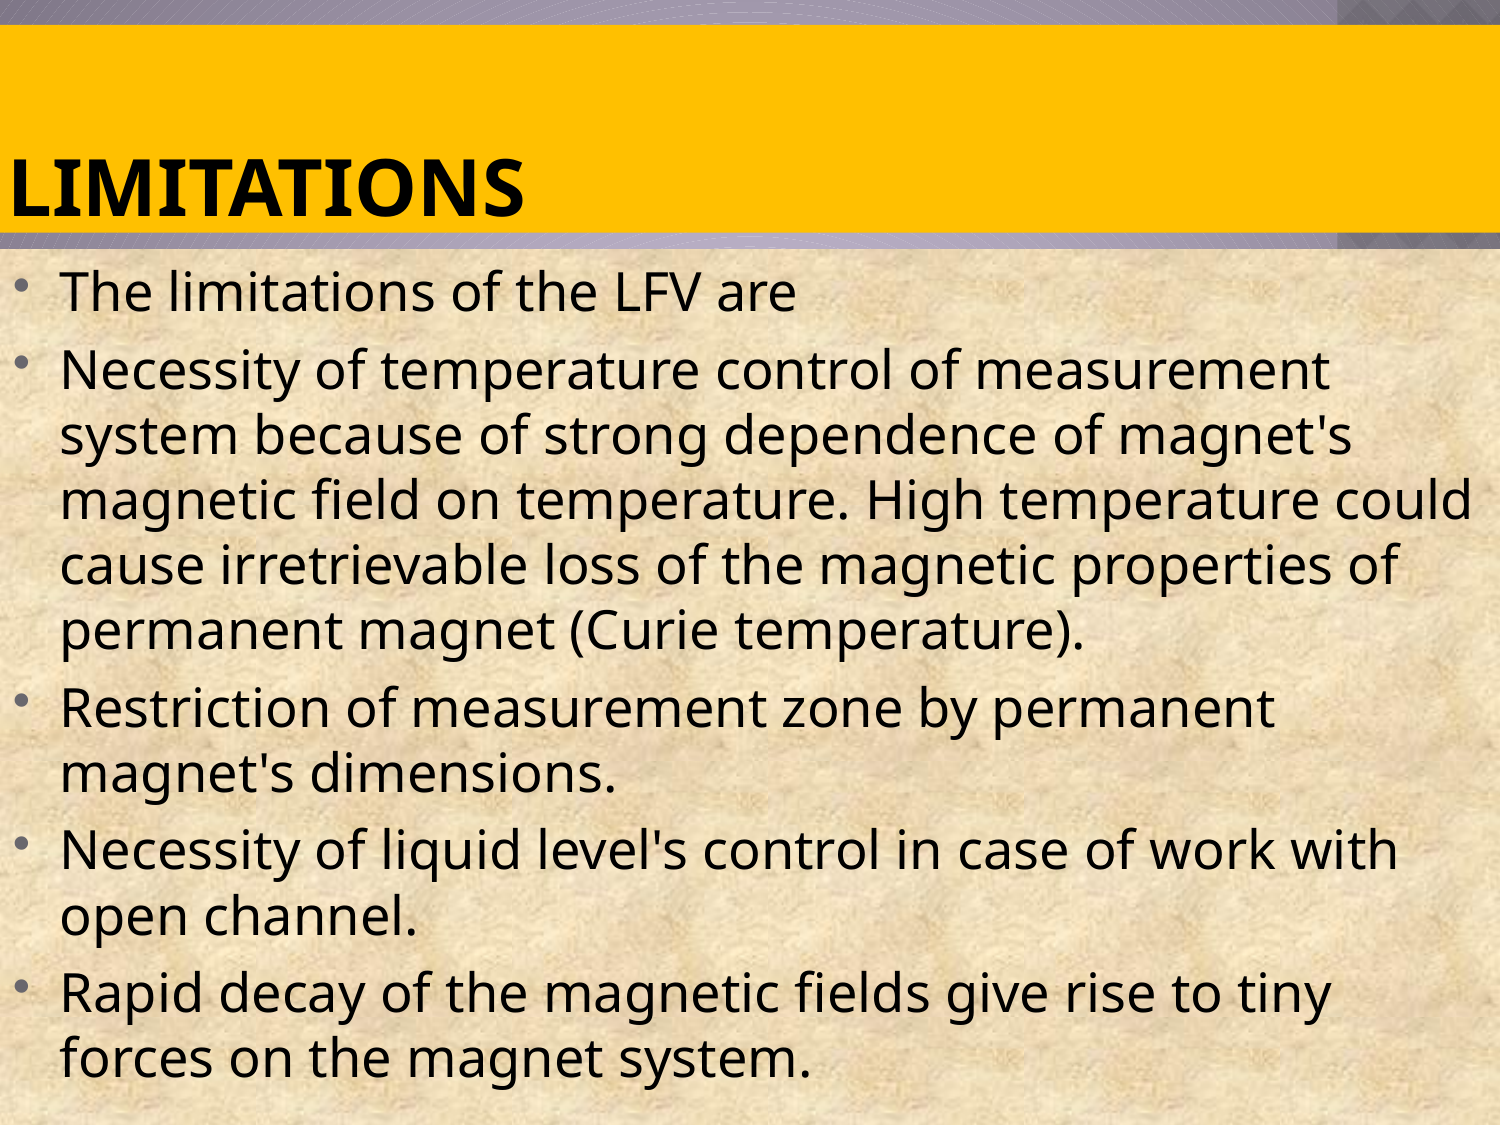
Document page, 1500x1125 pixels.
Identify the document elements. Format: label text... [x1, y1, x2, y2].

title Limitations [0, 24, 1500, 233]
list The limitations of the LFV are Necessity of temperature control of measurement system because of strong dependence of magnet's magnetic field on temperature. High temperature could cause irretrievable loss of the magnetic properties of permanent magnet (Curie temperature). Restriction of measurement zone by permanent magnet's dimensions. Necessity of liquid level's control in case of work with open channel. Rapid decay of the magnetic fields give rise to tiny forces on the magnet system. [0, 249, 1500, 1125]
